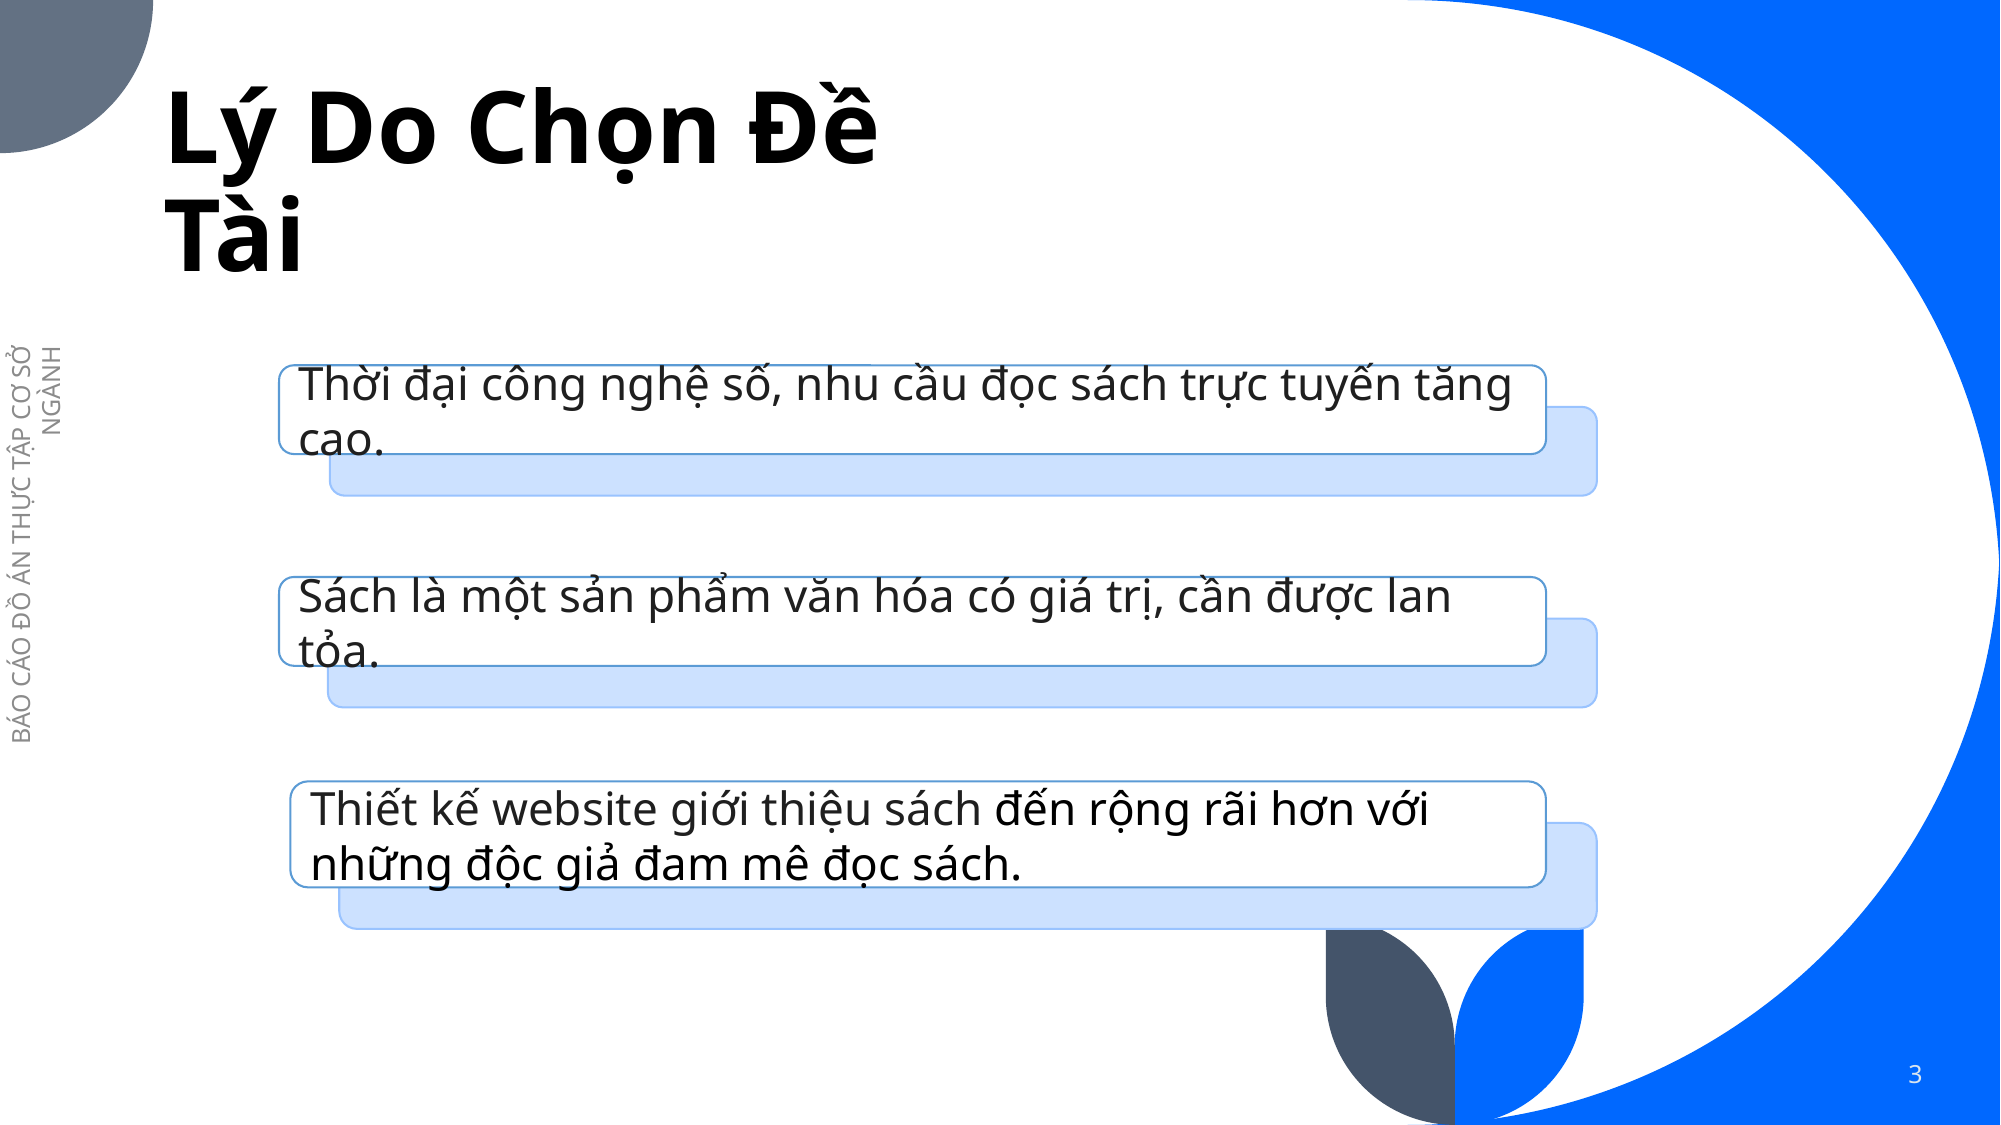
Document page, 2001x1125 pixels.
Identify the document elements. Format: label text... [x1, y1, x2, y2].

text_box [290, 781, 1597, 929]
slide_number 3 [1665, 1045, 1938, 1106]
text_box BÁO CÁO ĐỒ ÁN THỰC TẬP CƠ SỞ NGÀNH [20, 330, 50, 835]
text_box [278, 576, 1597, 708]
title Lý Do Chọn Đề Tài [148, 153, 971, 301]
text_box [278, 365, 1597, 496]
